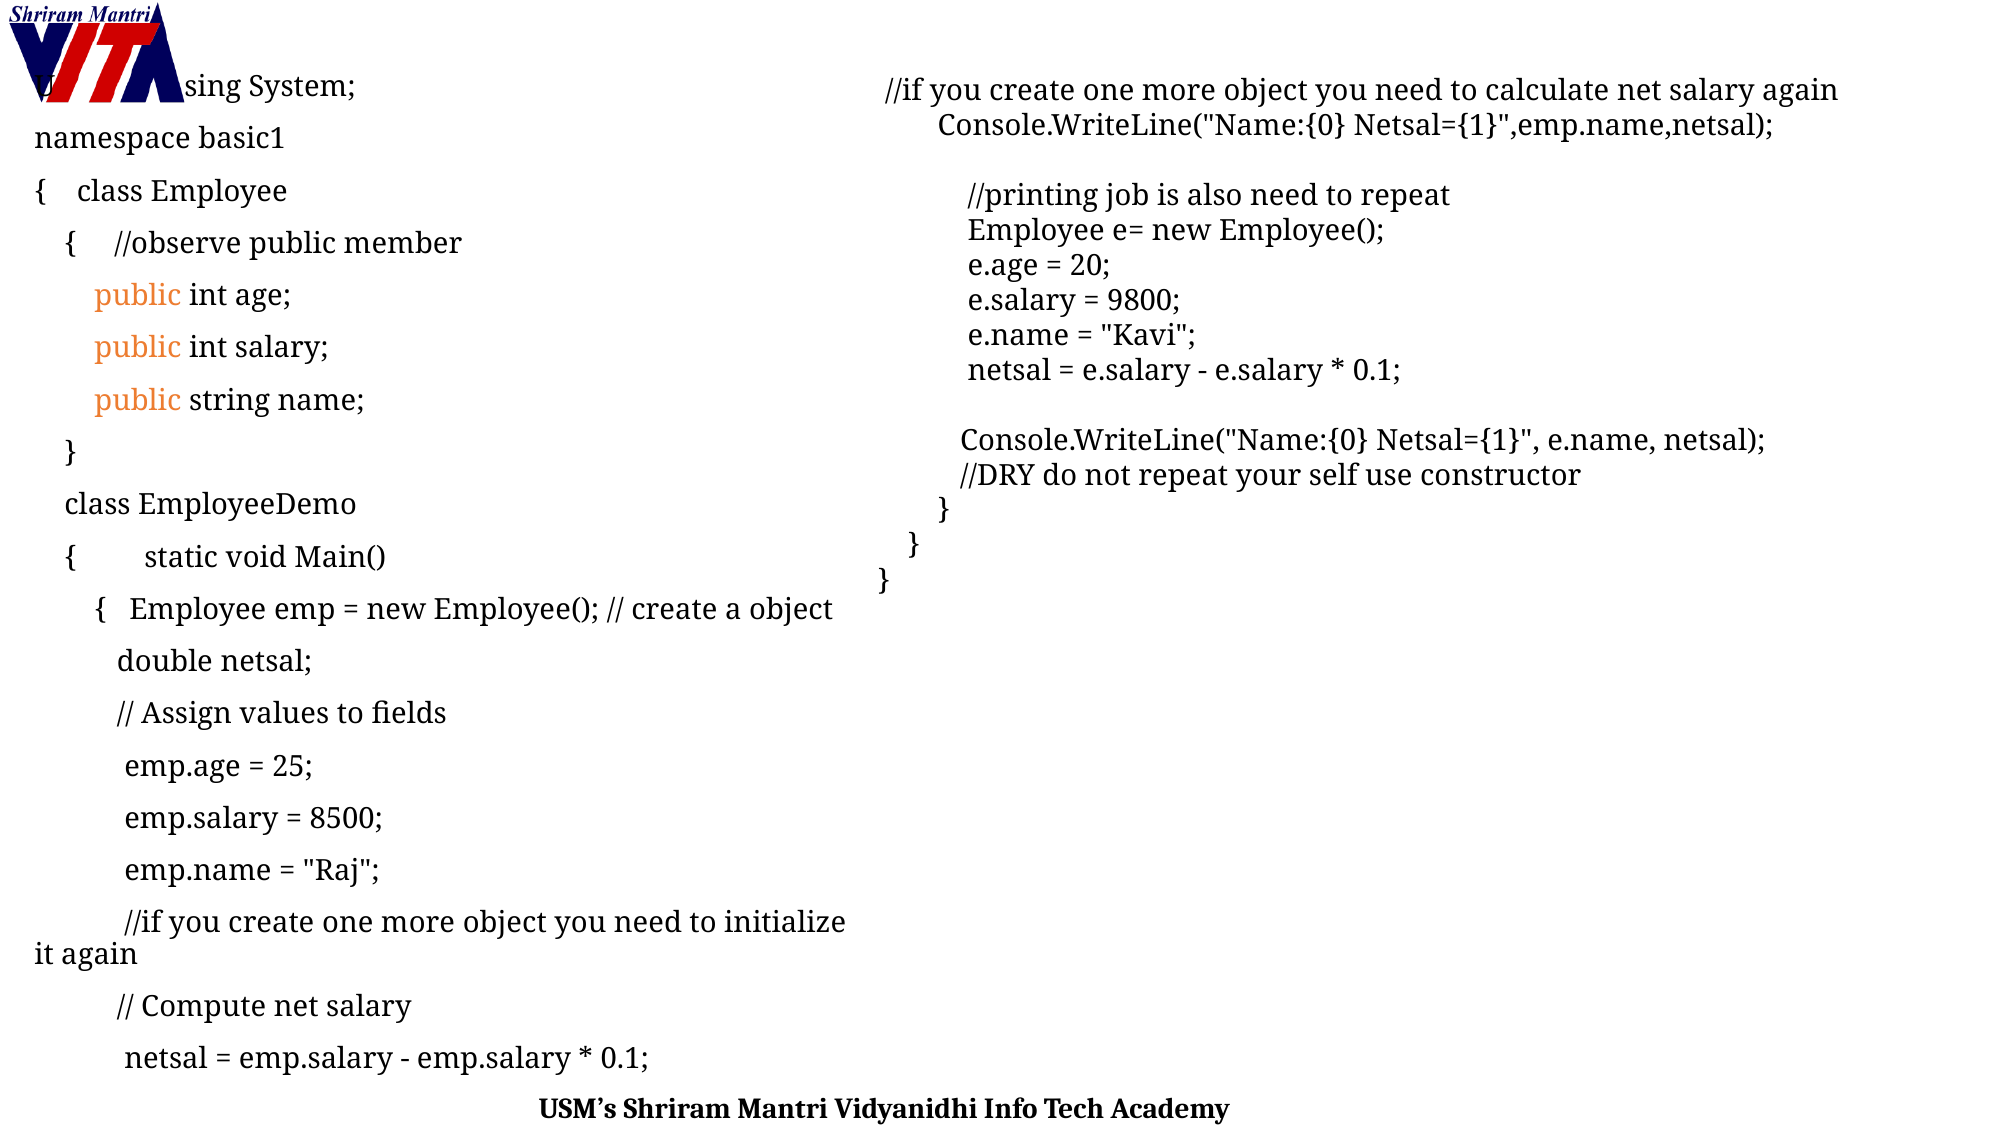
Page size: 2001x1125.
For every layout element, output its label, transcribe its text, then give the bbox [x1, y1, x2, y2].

text_box //if you create one more object you need to calculate net salary again Console.WriteLine("Name:{0} Netsal={1}",emp.name,netsal); //printing job is also need to repeat Employee e= new Employee(); e.age = 20; e.salary = 9800; e.name = "Kavi"; netsal = e.salary - e.salary * 0.1; Console.WriteLine("Name:{0} Netsal={1}", e.name, netsal); //DRY do not repeat your self use constructor } } } [862, 63, 1981, 639]
picture [0, 0, 202, 123]
list U sing System; namespace basic1 { class Employee { //observe public member public int age; public int salary; public string name; } class EmployeeDemo { static void Main() { Employee emp = new Employee(); // create a object double netsal; // Assign values to fields emp.age = 25; emp.salary = 8500; emp.name = "Raj"; //if you create one more object you need to initialize it again // Compute net salary netsal = emp.salary - emp.salary * 0.1; [19, 64, 863, 1086]
